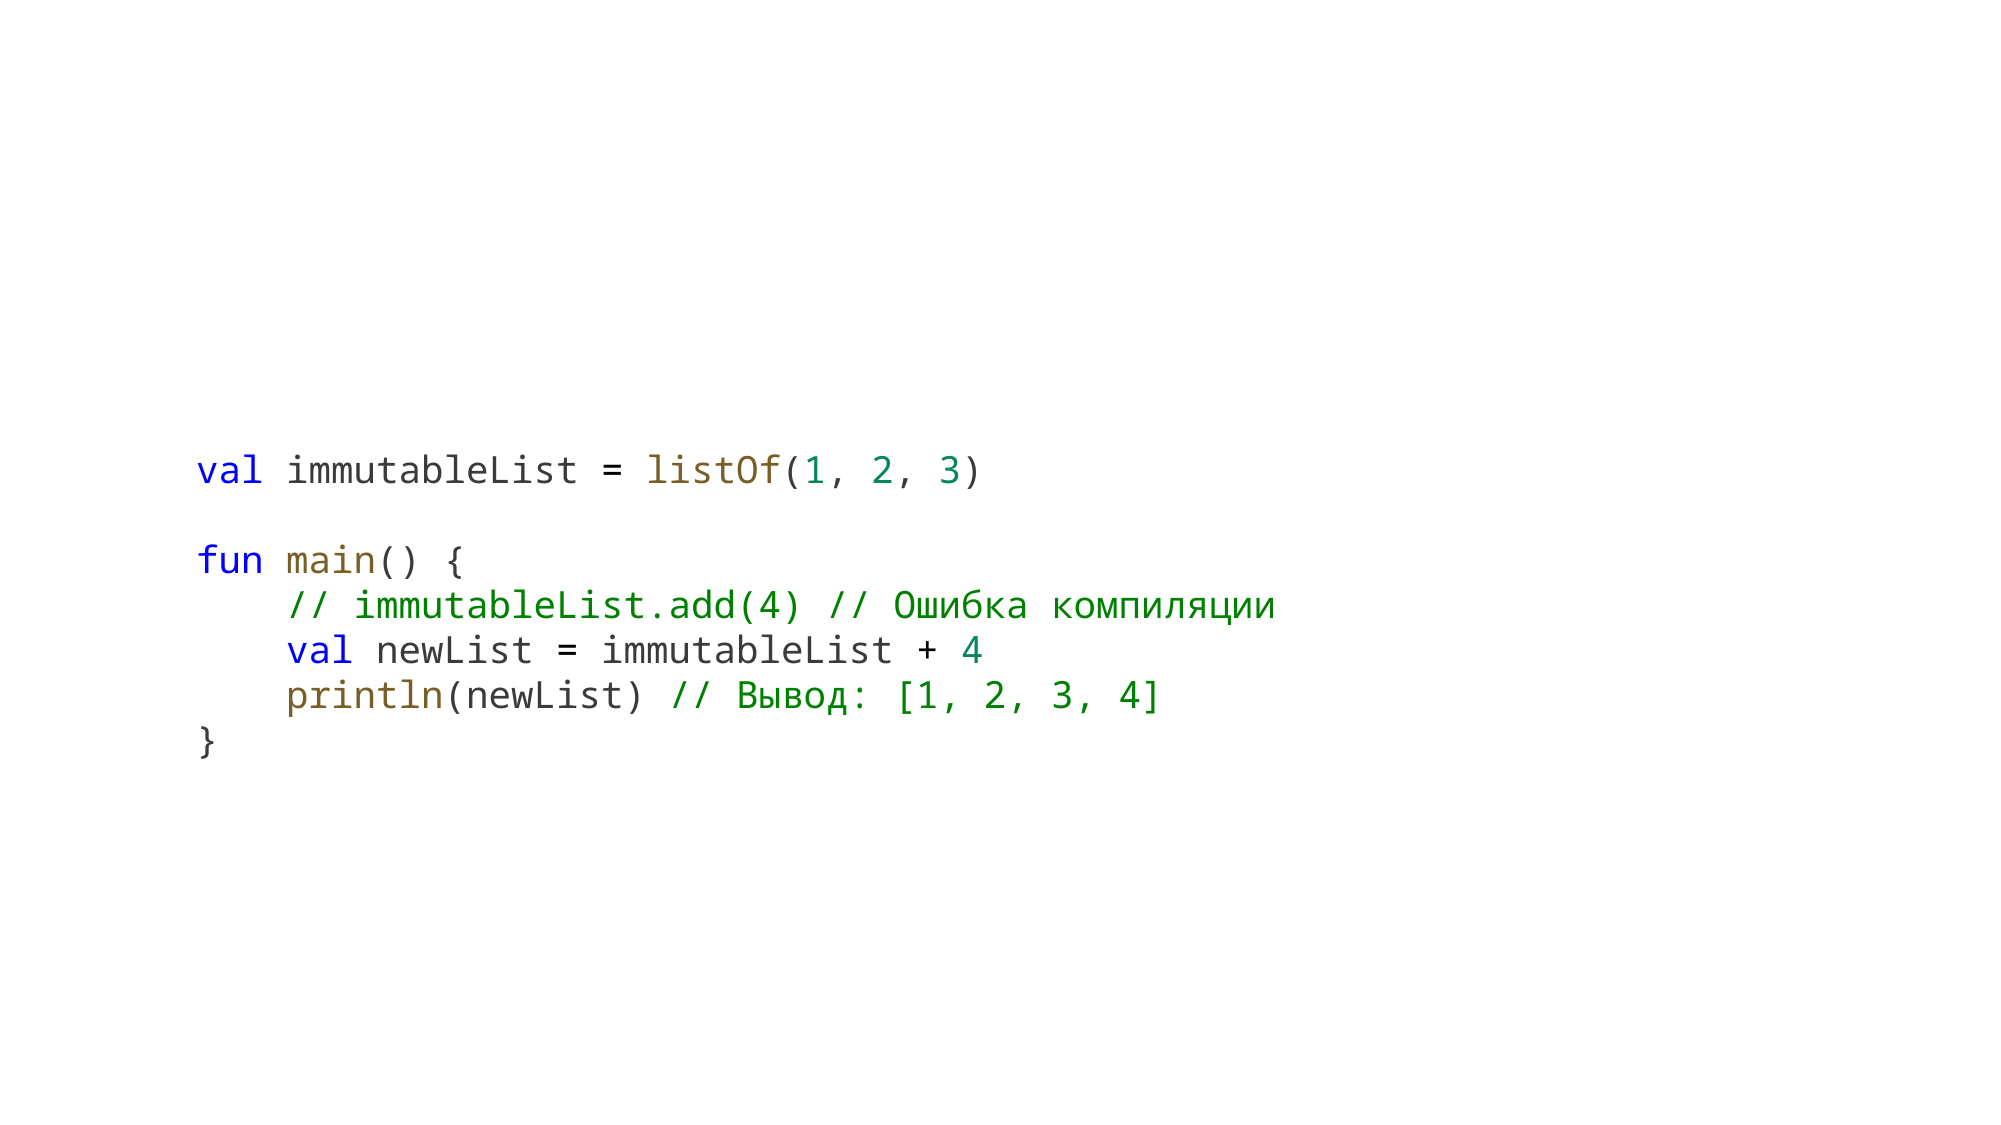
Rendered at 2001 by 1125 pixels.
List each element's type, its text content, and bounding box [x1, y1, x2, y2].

text_box val immutableList = listOf(1, 2, 3) fun main() { // immutableList.add(4) // Ошибка компиляции val newList = immutableList + 4 println(newList) // Вывод: [1, 2, 3, 4] } [181, 438, 1819, 814]
